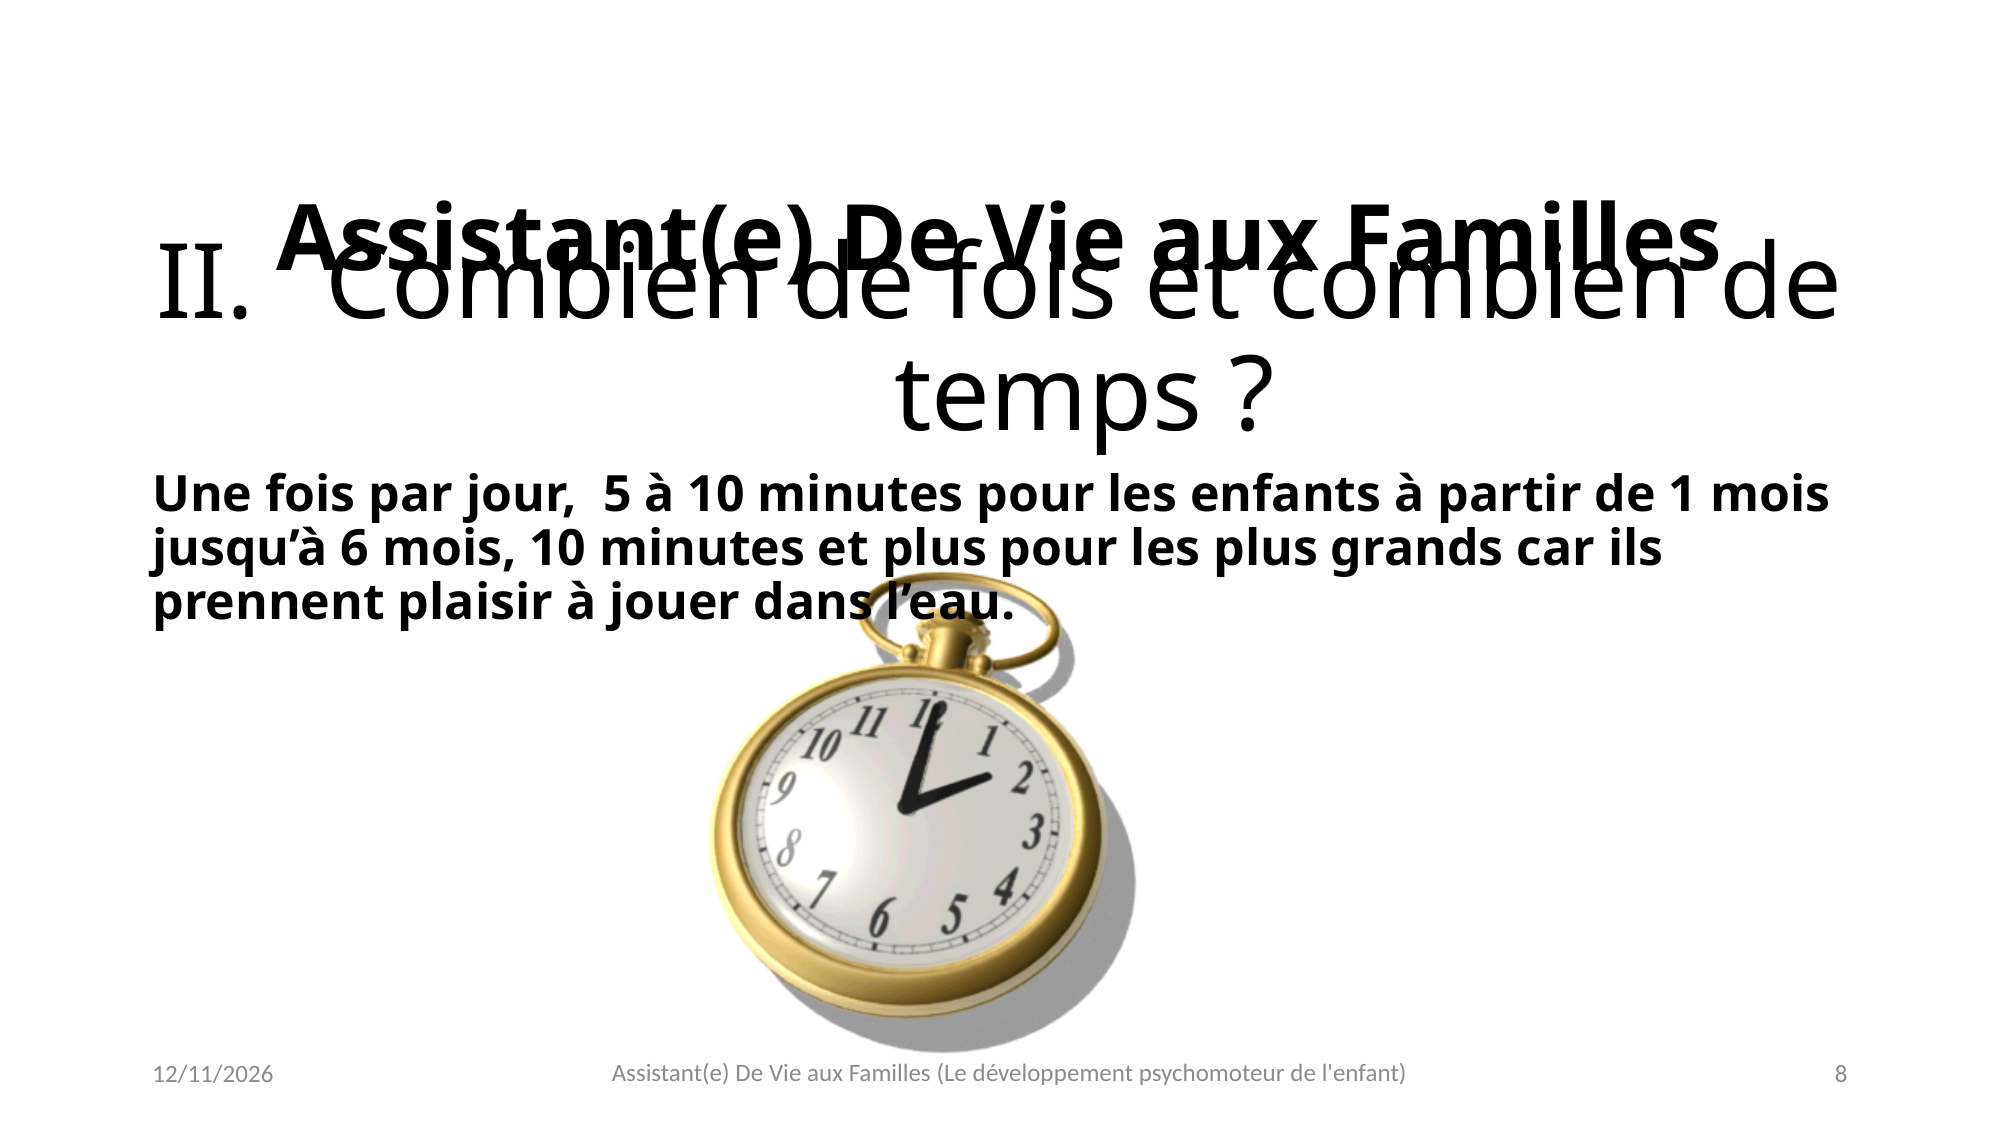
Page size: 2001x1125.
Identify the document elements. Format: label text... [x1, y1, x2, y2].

picture [690, 521, 1160, 1072]
text_box Assistant(e) De Vie aux Familles [249, 184, 1750, 369]
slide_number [137, 1042, 588, 1103]
title Combien de fois et combien de temps ? [26, 170, 1974, 461]
subtitle Une fois par jour, 5 à 10 minutes pour les enfants à partir de 1 mois jusqu’à 6 mois, 10 minutes et plus pour les plus grands car ils prennent plaisir à jouer dans l’eau. [137, 460, 1863, 882]
slide_number 8 [1412, 1042, 1863, 1103]
footer Assistant(e) De Vie aux Familles (Le développement psychomoteur de l'enfant) [589, 1041, 1431, 1102]
